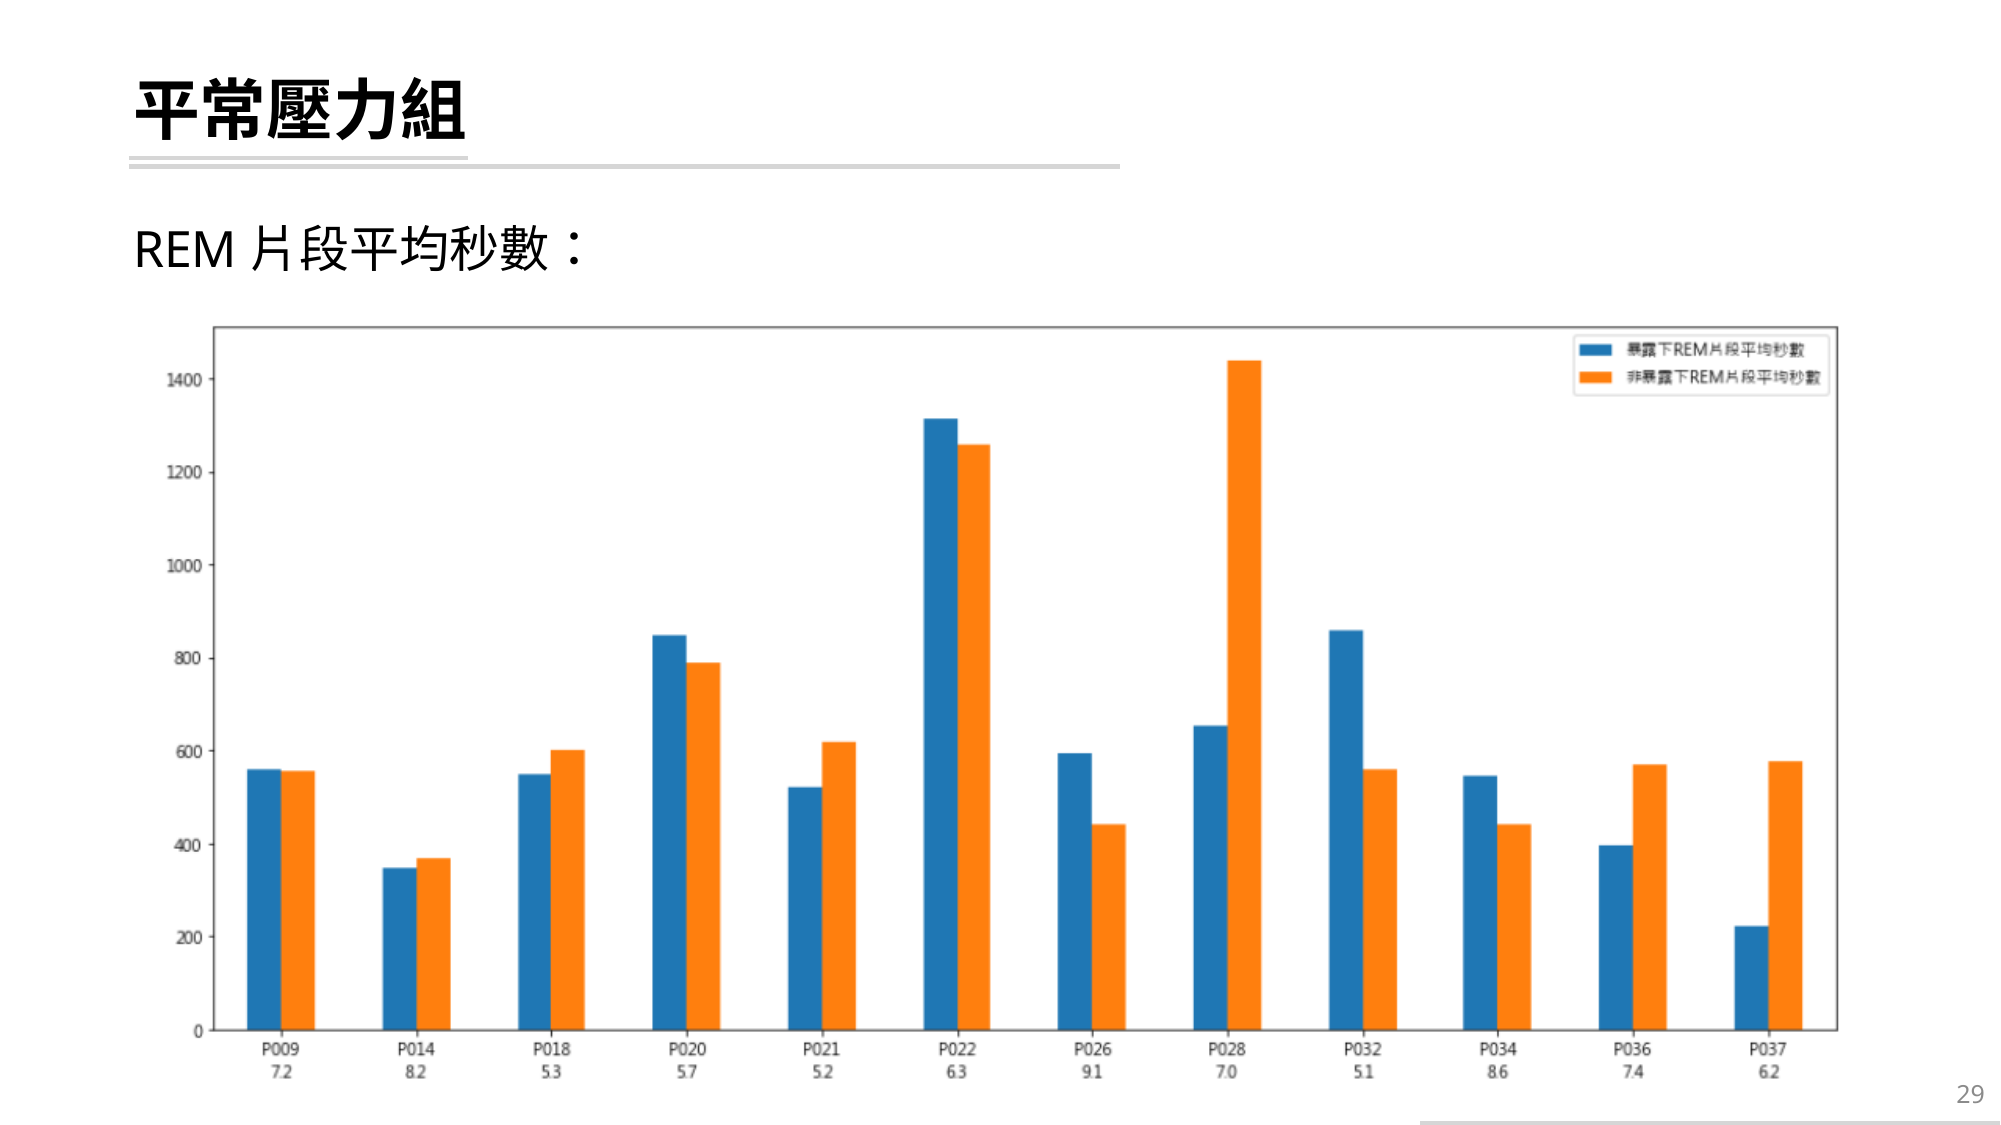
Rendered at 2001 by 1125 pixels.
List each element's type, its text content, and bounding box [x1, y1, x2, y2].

picture [149, 303, 1851, 1096]
title 平常壓力組 [118, 59, 1863, 167]
slide_number 29 [1896, 1066, 2000, 1125]
list REM片段平均秒數： [118, 216, 1863, 302]
